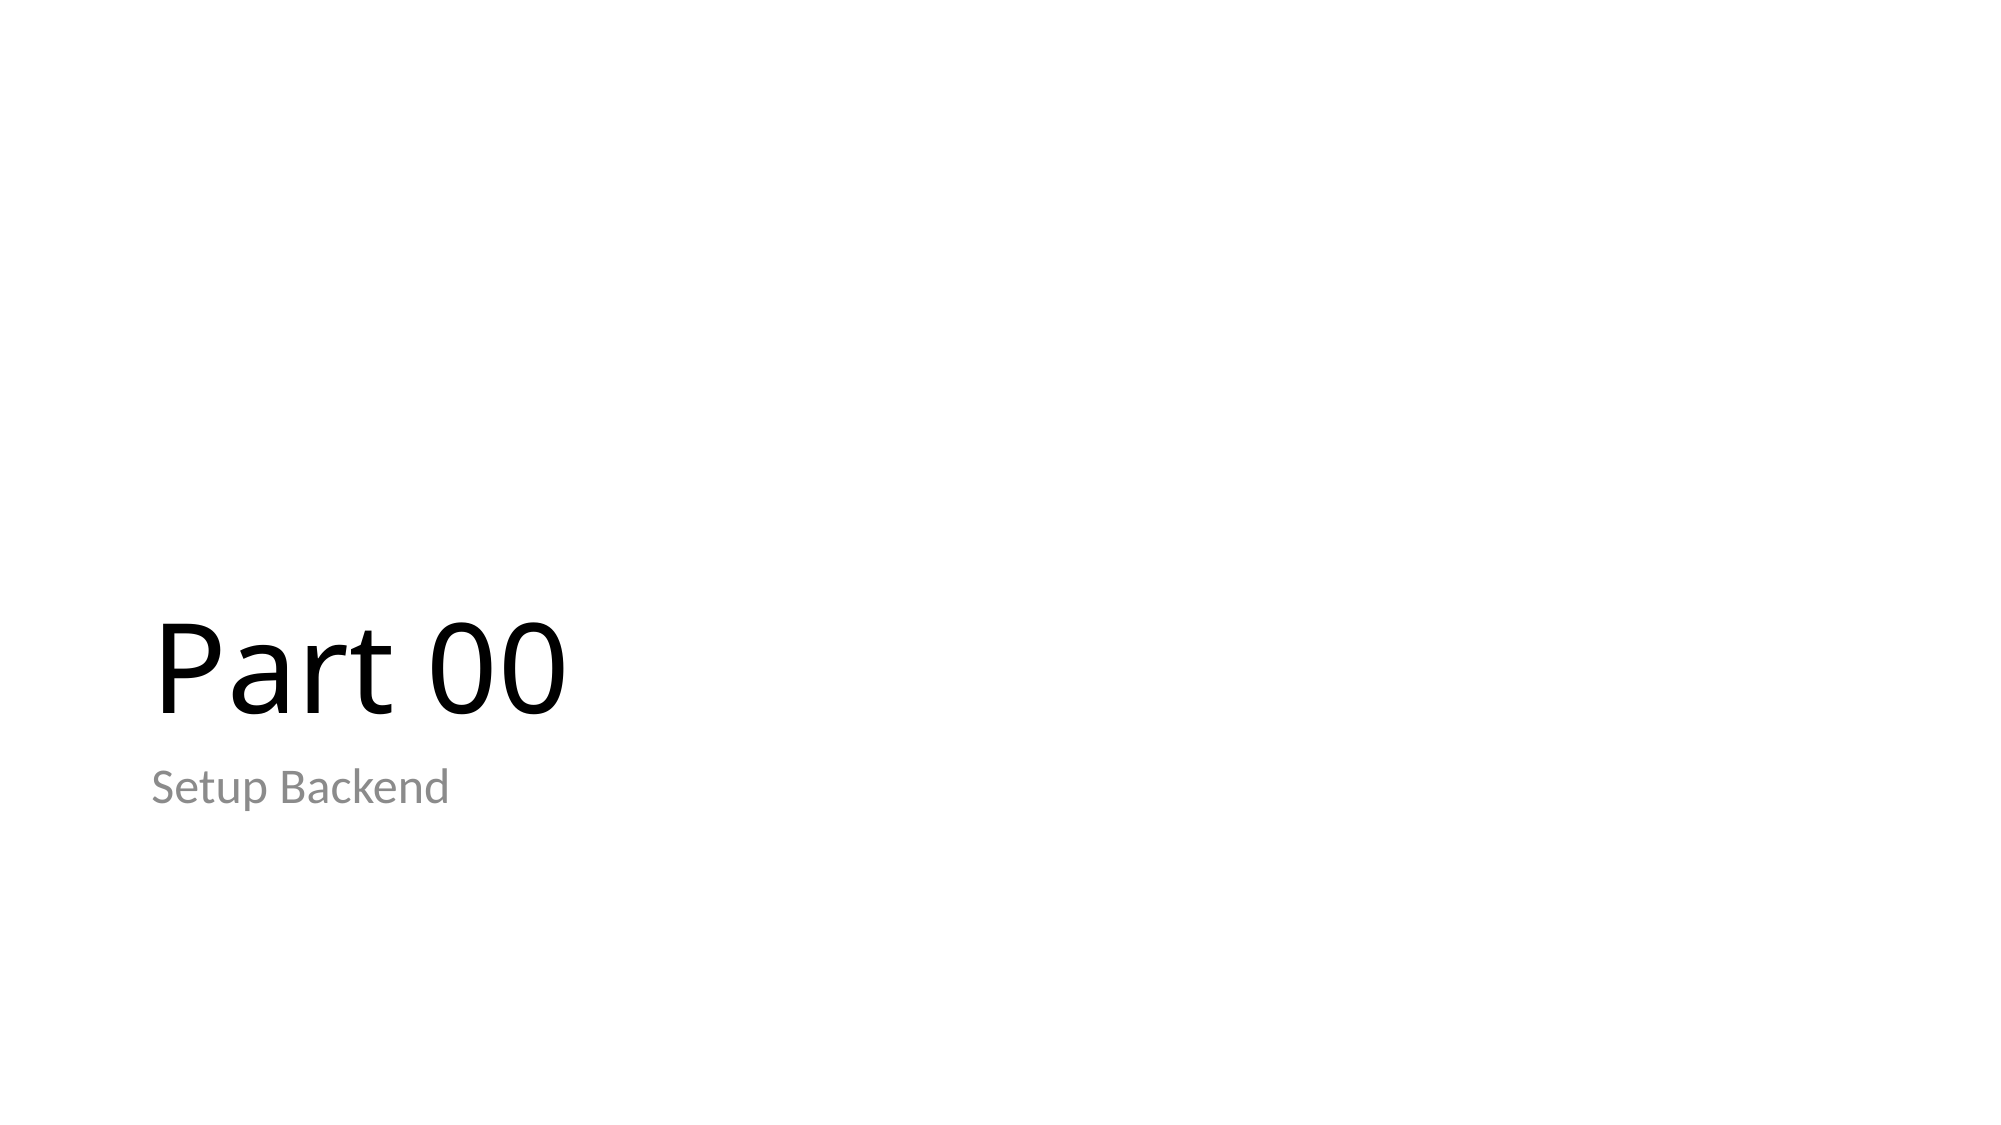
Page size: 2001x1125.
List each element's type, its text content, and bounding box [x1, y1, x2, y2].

list Setup Backend [136, 752, 1862, 999]
title Part 00 [136, 280, 1862, 749]
